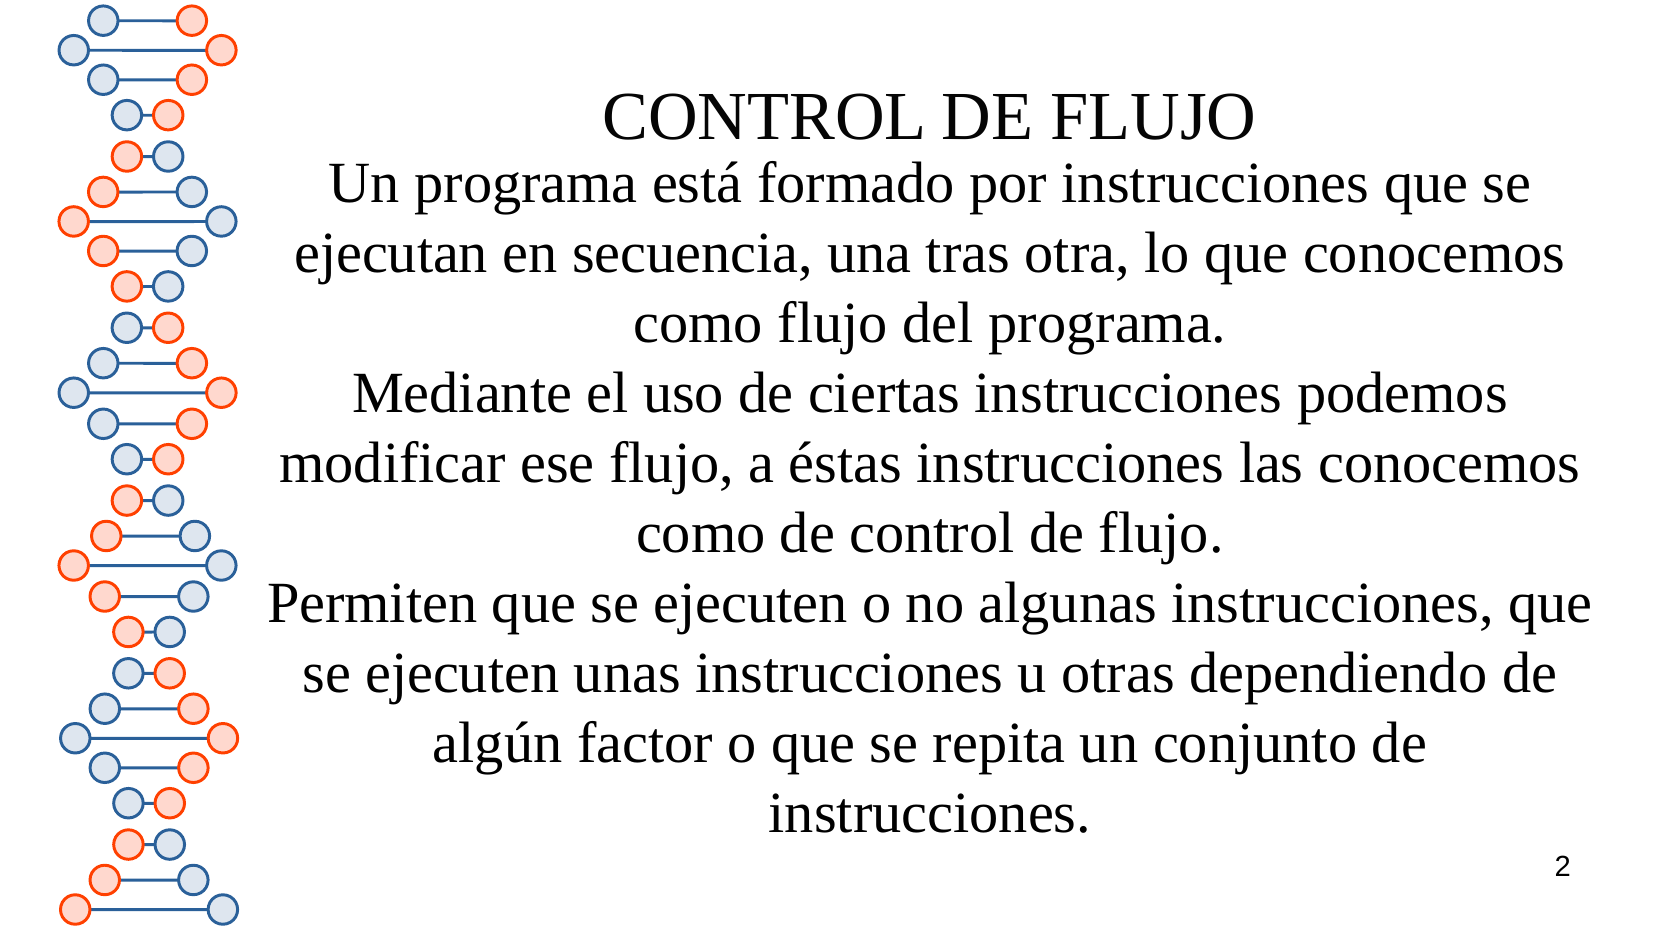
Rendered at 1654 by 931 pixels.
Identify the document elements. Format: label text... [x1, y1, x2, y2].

subtitle Un programa está formado por instrucciones que se ejecutan en secuencia, una tras otra, lo que conocemos como flujo del programa. Mediante el uso de ciertas instrucciones podemos modificar ese flujo, a éstas instrucciones las conocemos como de control de flujo. Permiten que se ejecuten o no algunas instrucciones, que se ejecuten unas instrucciones u otras dependiendo de algún factor o que se repita un conjunto de instrucciones. [265, 171, 1595, 817]
title CONTROL DE FLUJO [265, 35, 1595, 171]
slide_number 2 [1185, 847, 1571, 912]
